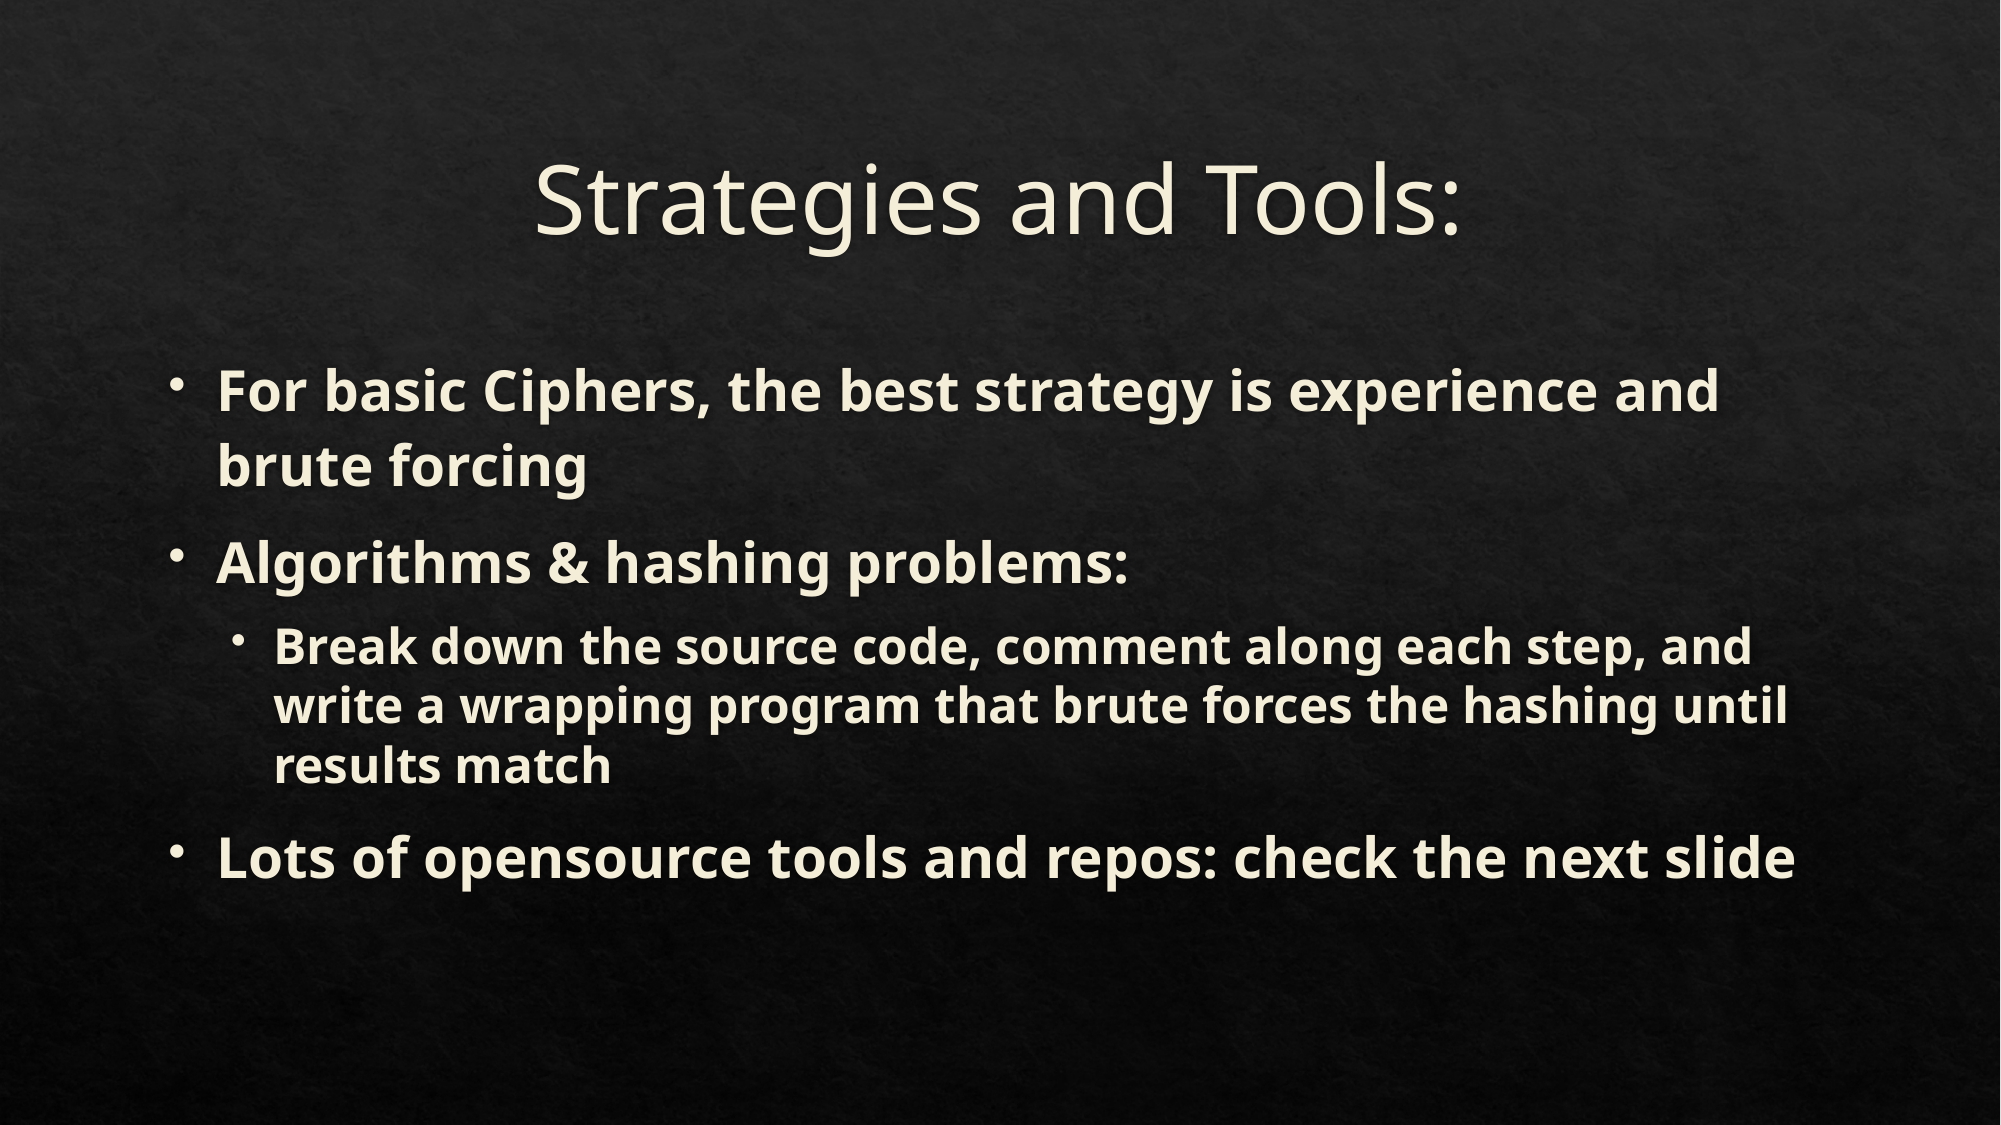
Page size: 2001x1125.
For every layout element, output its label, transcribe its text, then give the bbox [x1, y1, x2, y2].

list For basic Ciphers, the best strategy is experience and brute forcing Algorithms & hashing problems: Break down the source code, comment along each step, and write a wrapping program that brute forces the hashing until results match Lots of opensource tools and repos: check the next slide [149, 340, 1849, 950]
title Strategies and Tools: [149, 99, 1849, 307]
